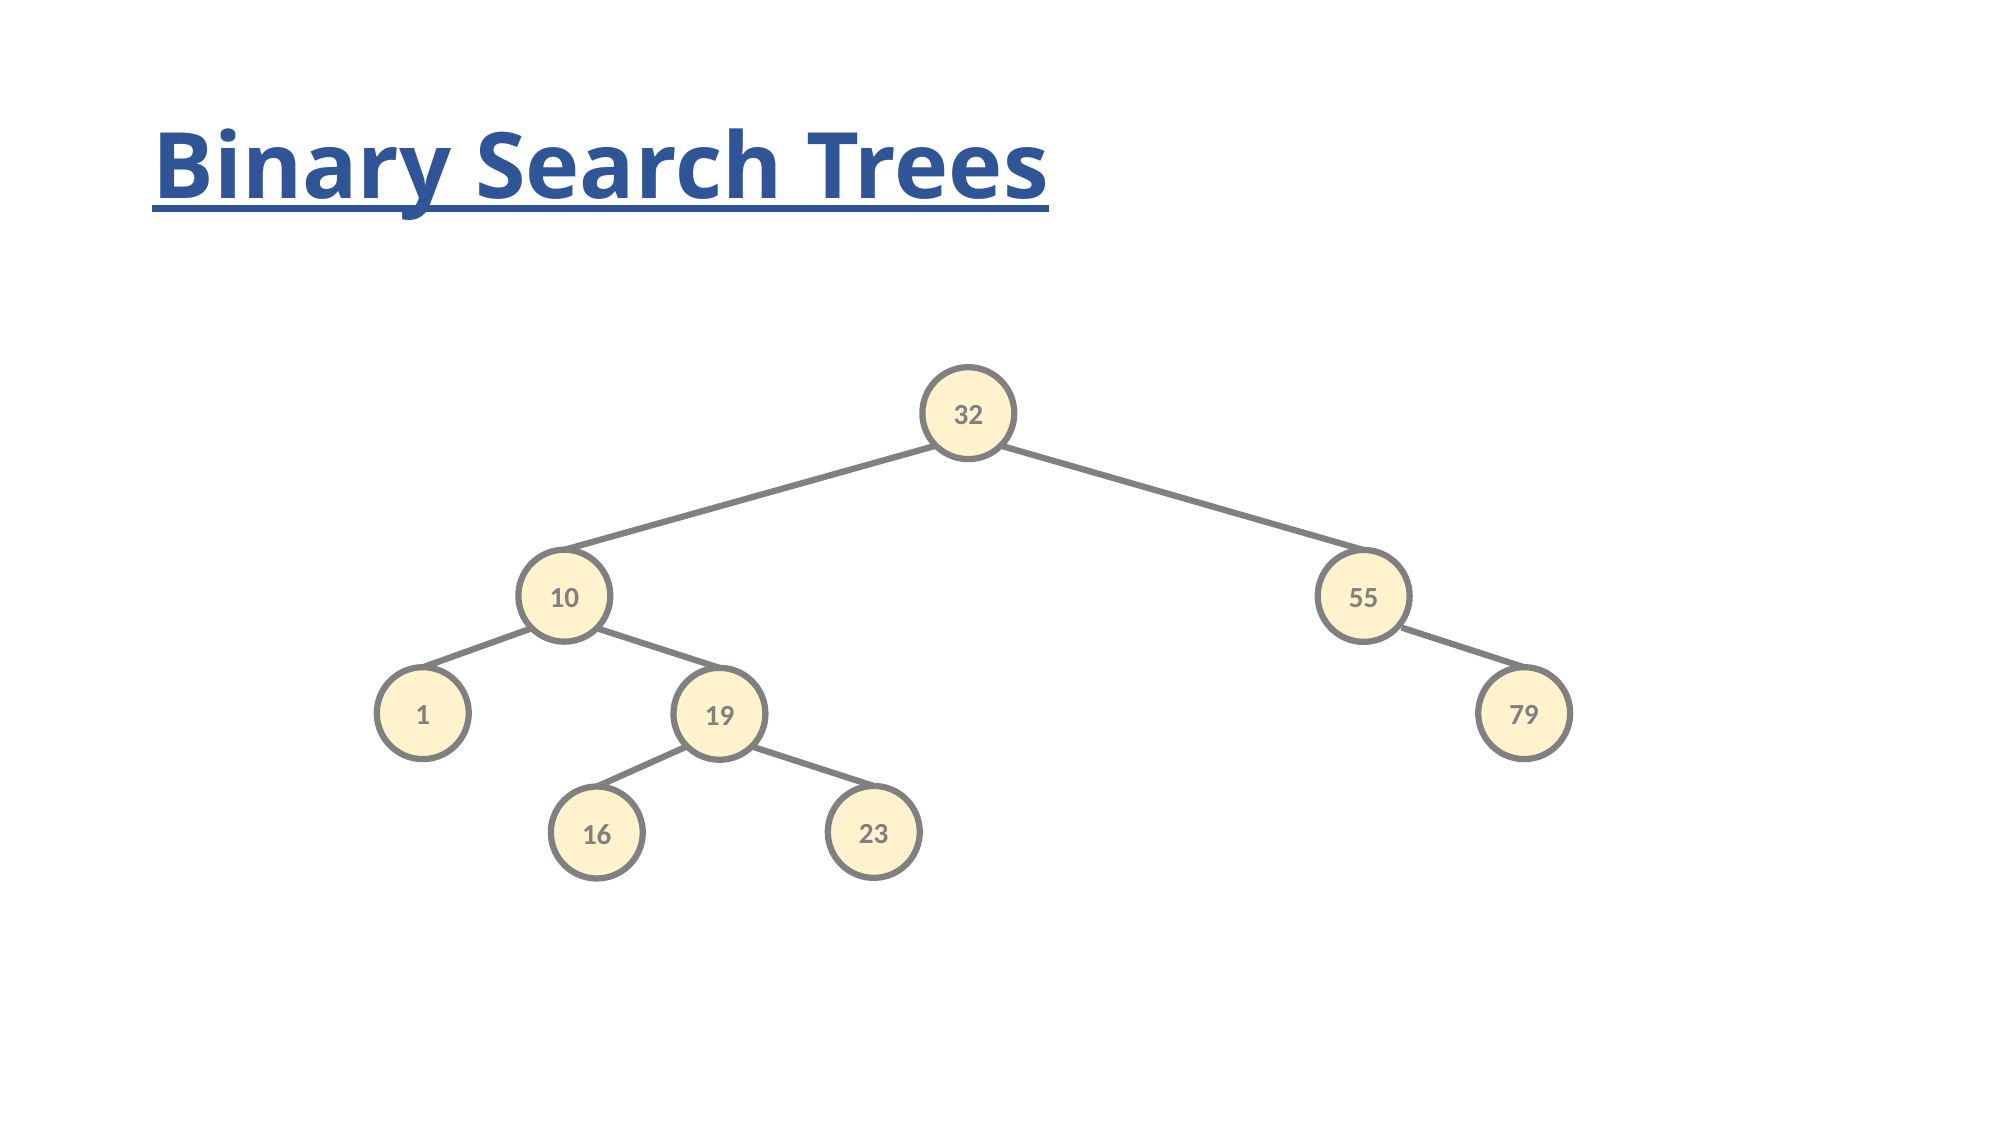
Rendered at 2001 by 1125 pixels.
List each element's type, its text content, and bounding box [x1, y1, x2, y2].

text_box 23 [826, 784, 921, 879]
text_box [564, 445, 936, 550]
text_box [596, 746, 687, 787]
text_box 32 [921, 366, 1016, 461]
text_box 79 [1477, 666, 1572, 761]
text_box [422, 628, 532, 668]
text_box 19 [672, 666, 767, 761]
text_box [596, 628, 720, 668]
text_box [751, 746, 874, 786]
text_box 16 [549, 785, 644, 880]
text_box 1 [375, 666, 470, 761]
title Binary Search Trees [137, 59, 1863, 278]
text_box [1000, 445, 1364, 550]
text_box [1401, 627, 1525, 668]
text_box 55 [1316, 548, 1411, 643]
text_box 10 [517, 548, 612, 643]
